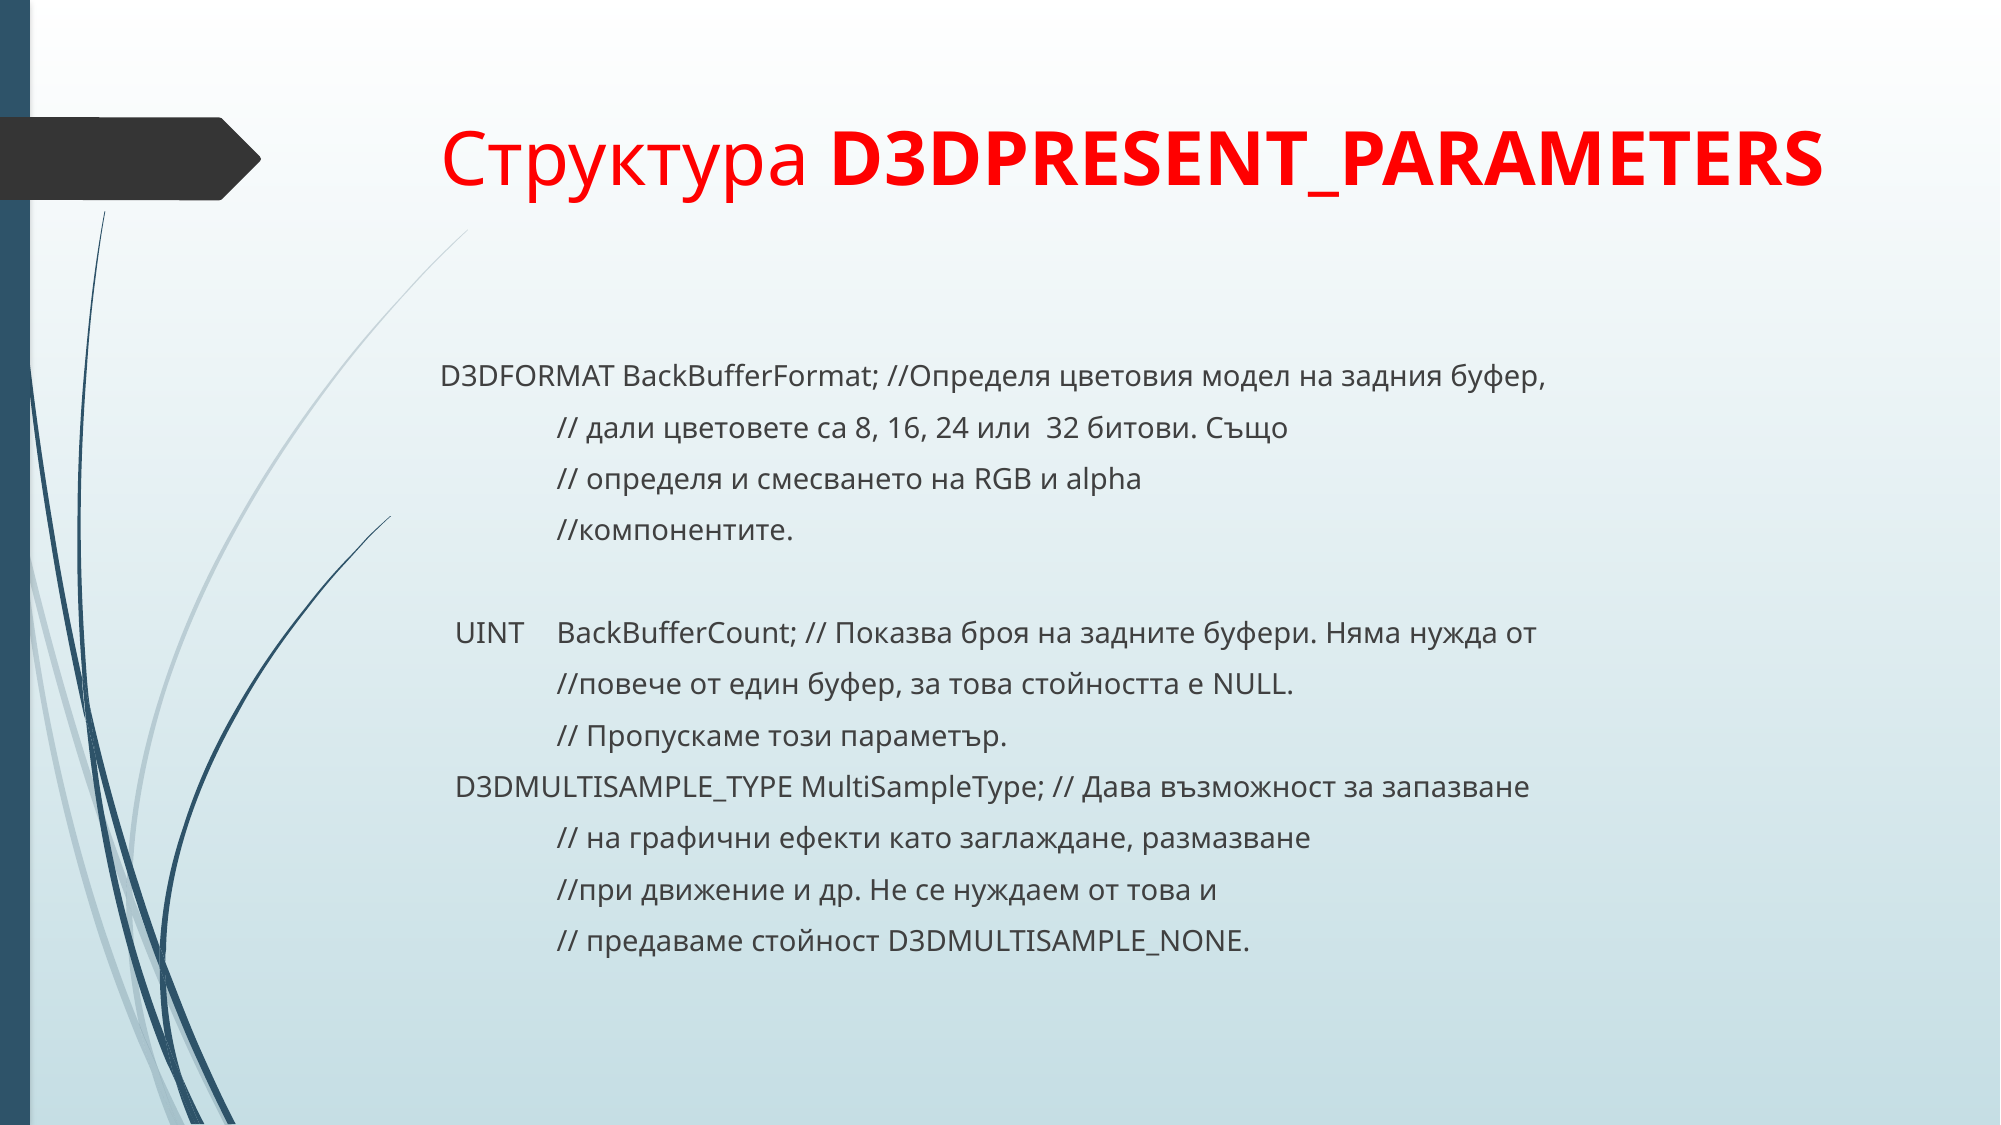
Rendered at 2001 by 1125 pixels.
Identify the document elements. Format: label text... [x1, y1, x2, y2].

list D3DFORMAT BackBufferFormat; //Определя цветовия модел на задния буфер, // дали цветовете са 8, 16, 24 или 32 битови. Също // определя и смесването на RGB и alpha //компонентите. UINT BackBufferCount; // Показва броя на задните буфери. Няма нужда от //повече от един буфер, за това стойността е NULL. // Пропускаме този параметър. D3DMULTISAMPLE_TYPE MultiSampleType; // Дава възможност за запазване // на графични ефекти като заглаждане, размазване //при движение и др. Не се нуждаем от това и // предаваме стойност D3DMULTISAMPLE_NONE. [424, 350, 1888, 970]
title Структура D3DPRESENT_PARAMETERS [425, 102, 1888, 313]
